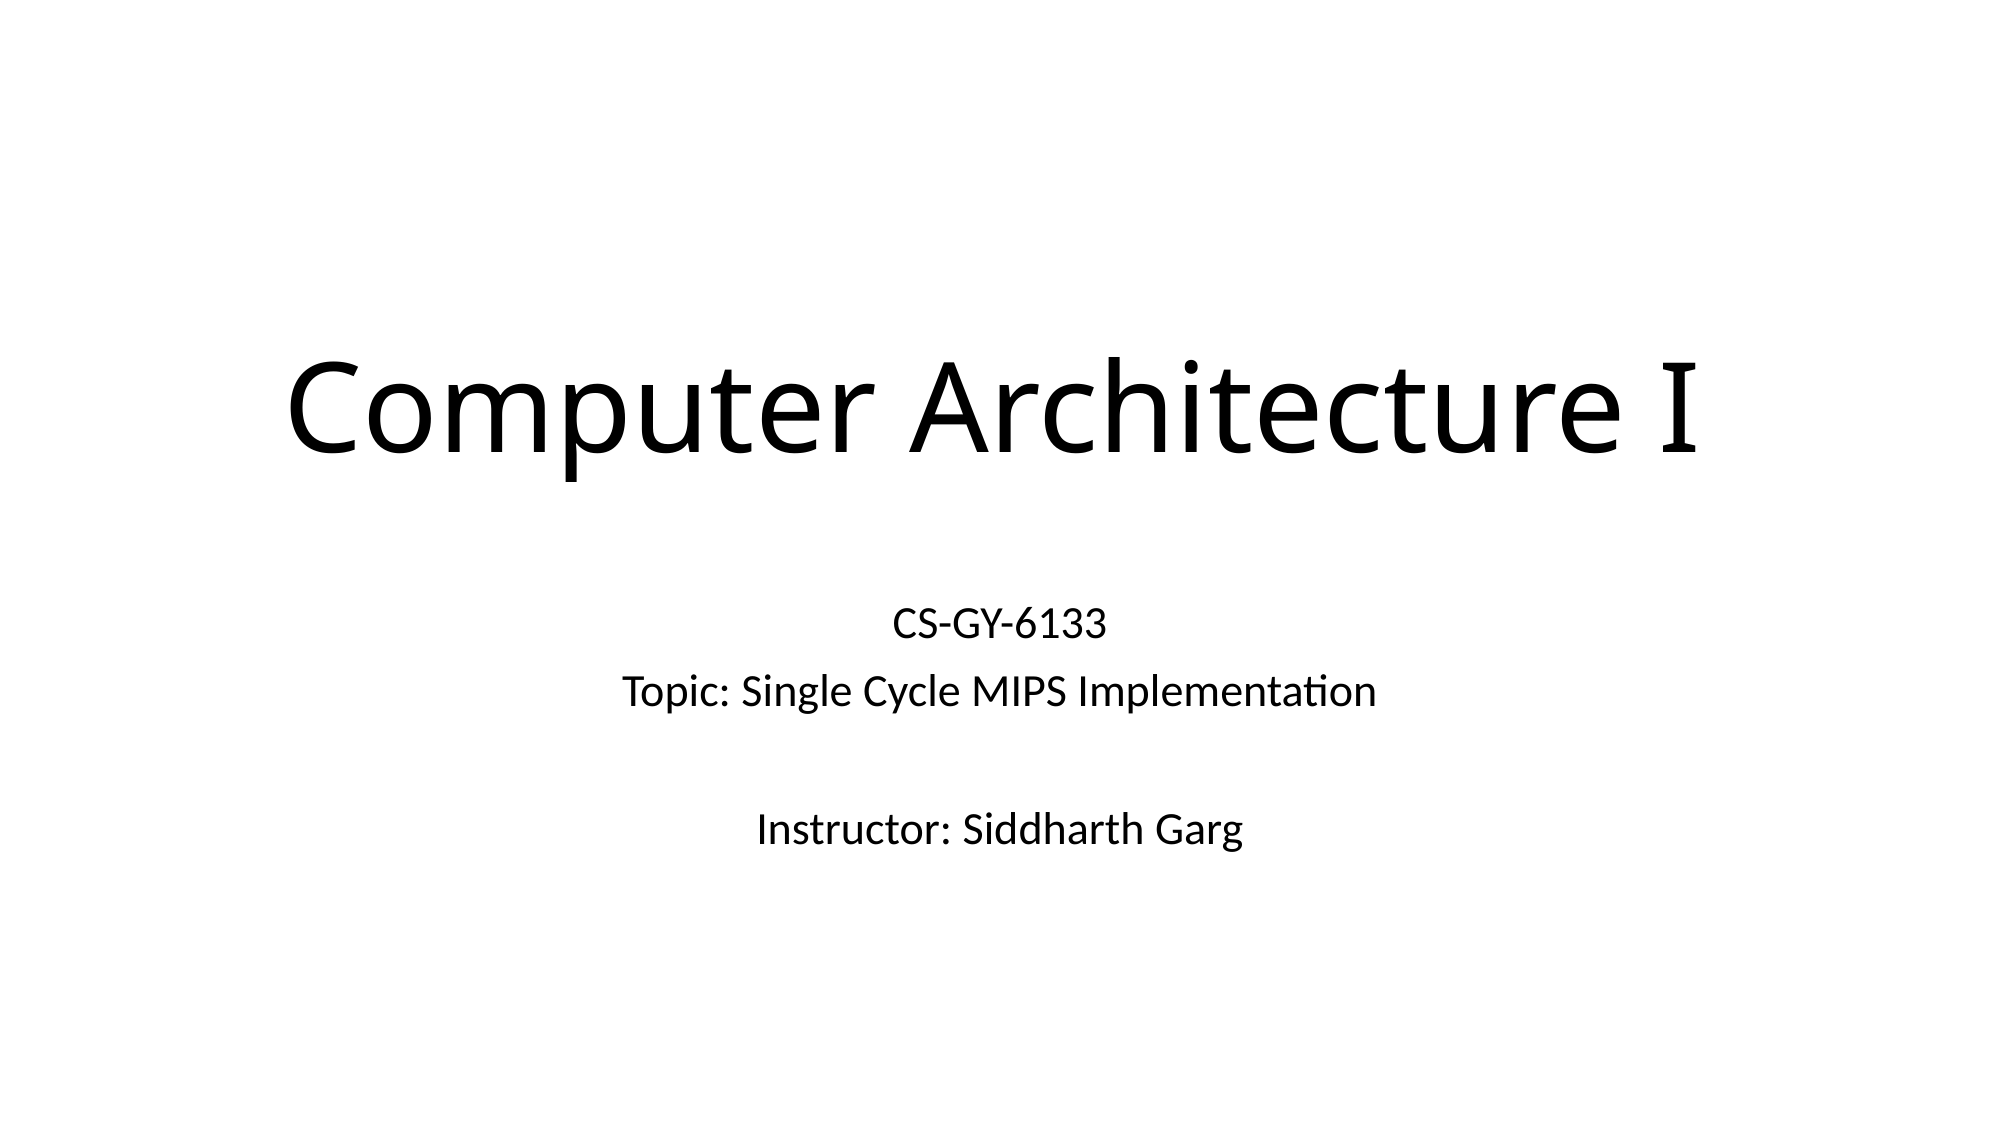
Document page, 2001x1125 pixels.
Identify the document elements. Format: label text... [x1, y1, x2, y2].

title Computer Architecture I [242, 95, 1743, 488]
subtitle CS-GY-6133 Topic: Single Cycle MIPS Implementation Instructor: Siddharth Garg [249, 590, 1750, 863]
